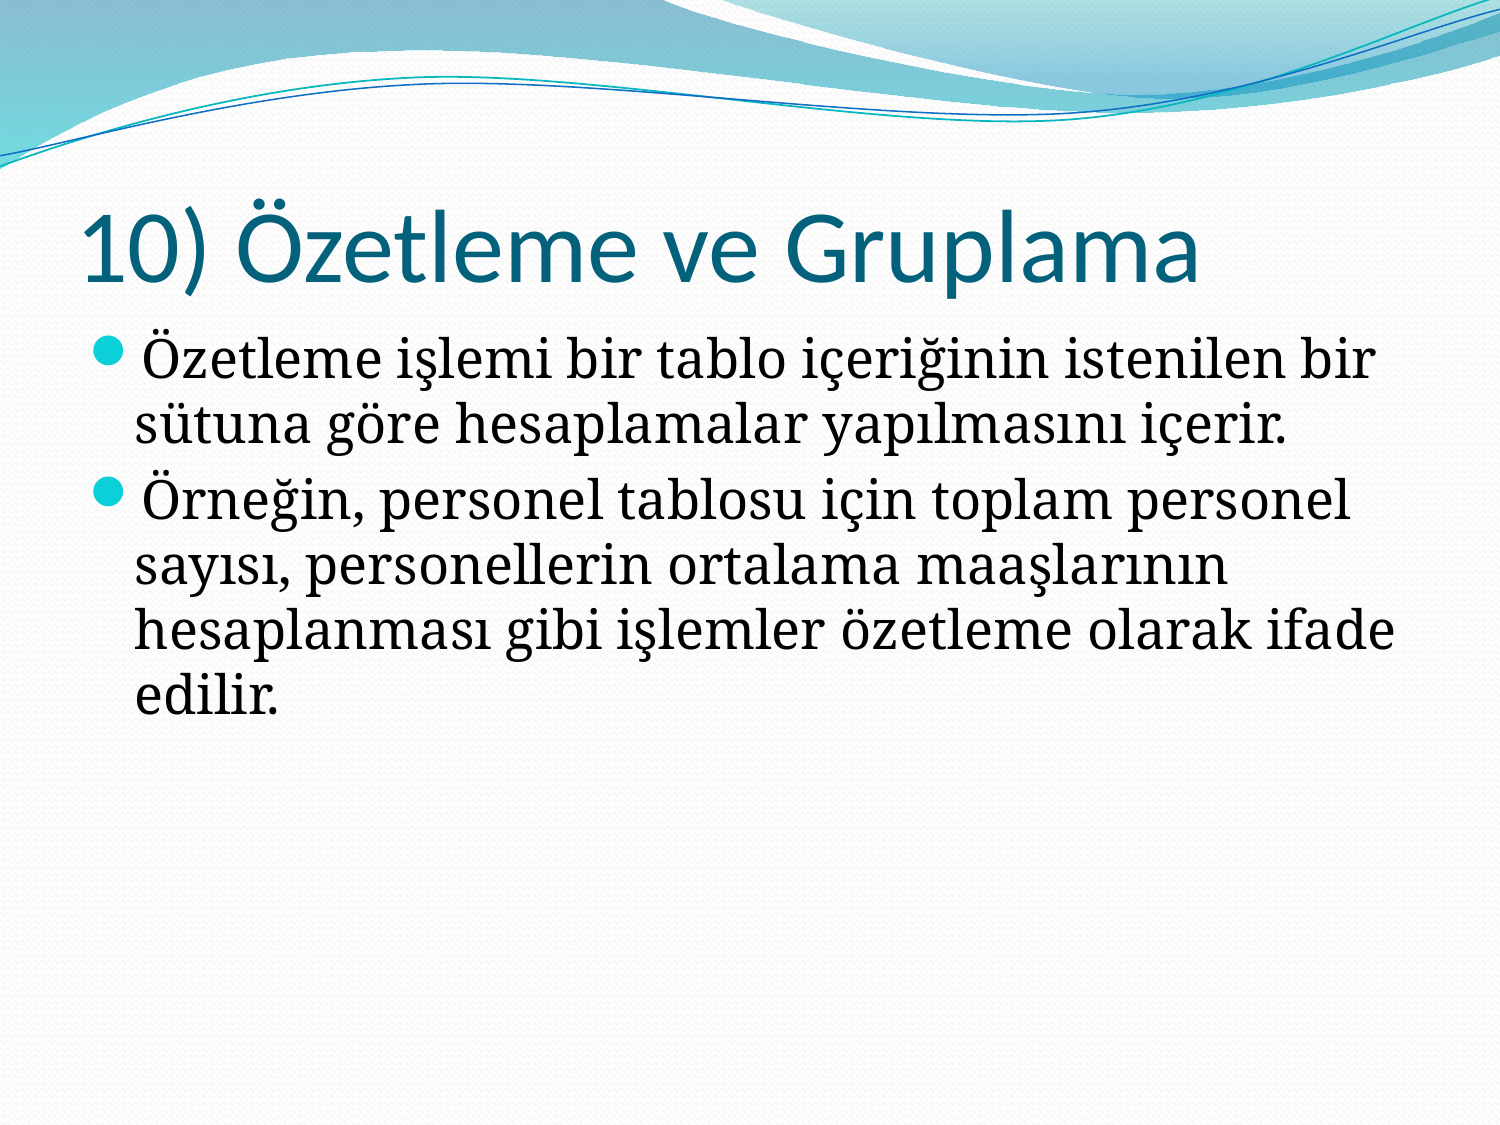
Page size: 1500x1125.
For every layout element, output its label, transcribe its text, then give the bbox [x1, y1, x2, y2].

title 10) Özetleme ve Gruplama [75, 115, 1425, 303]
list Özetleme işlemi bir tablo içeriğinin istenilen bir sütuna göre hesaplamalar yapılmasını içerir. Örneğin, personel tablosu için toplam personel sayısı, personellerin ortalama maaşlarının hesaplanması gibi işlemler özetleme olarak ifade edilir. [75, 317, 1425, 1038]
